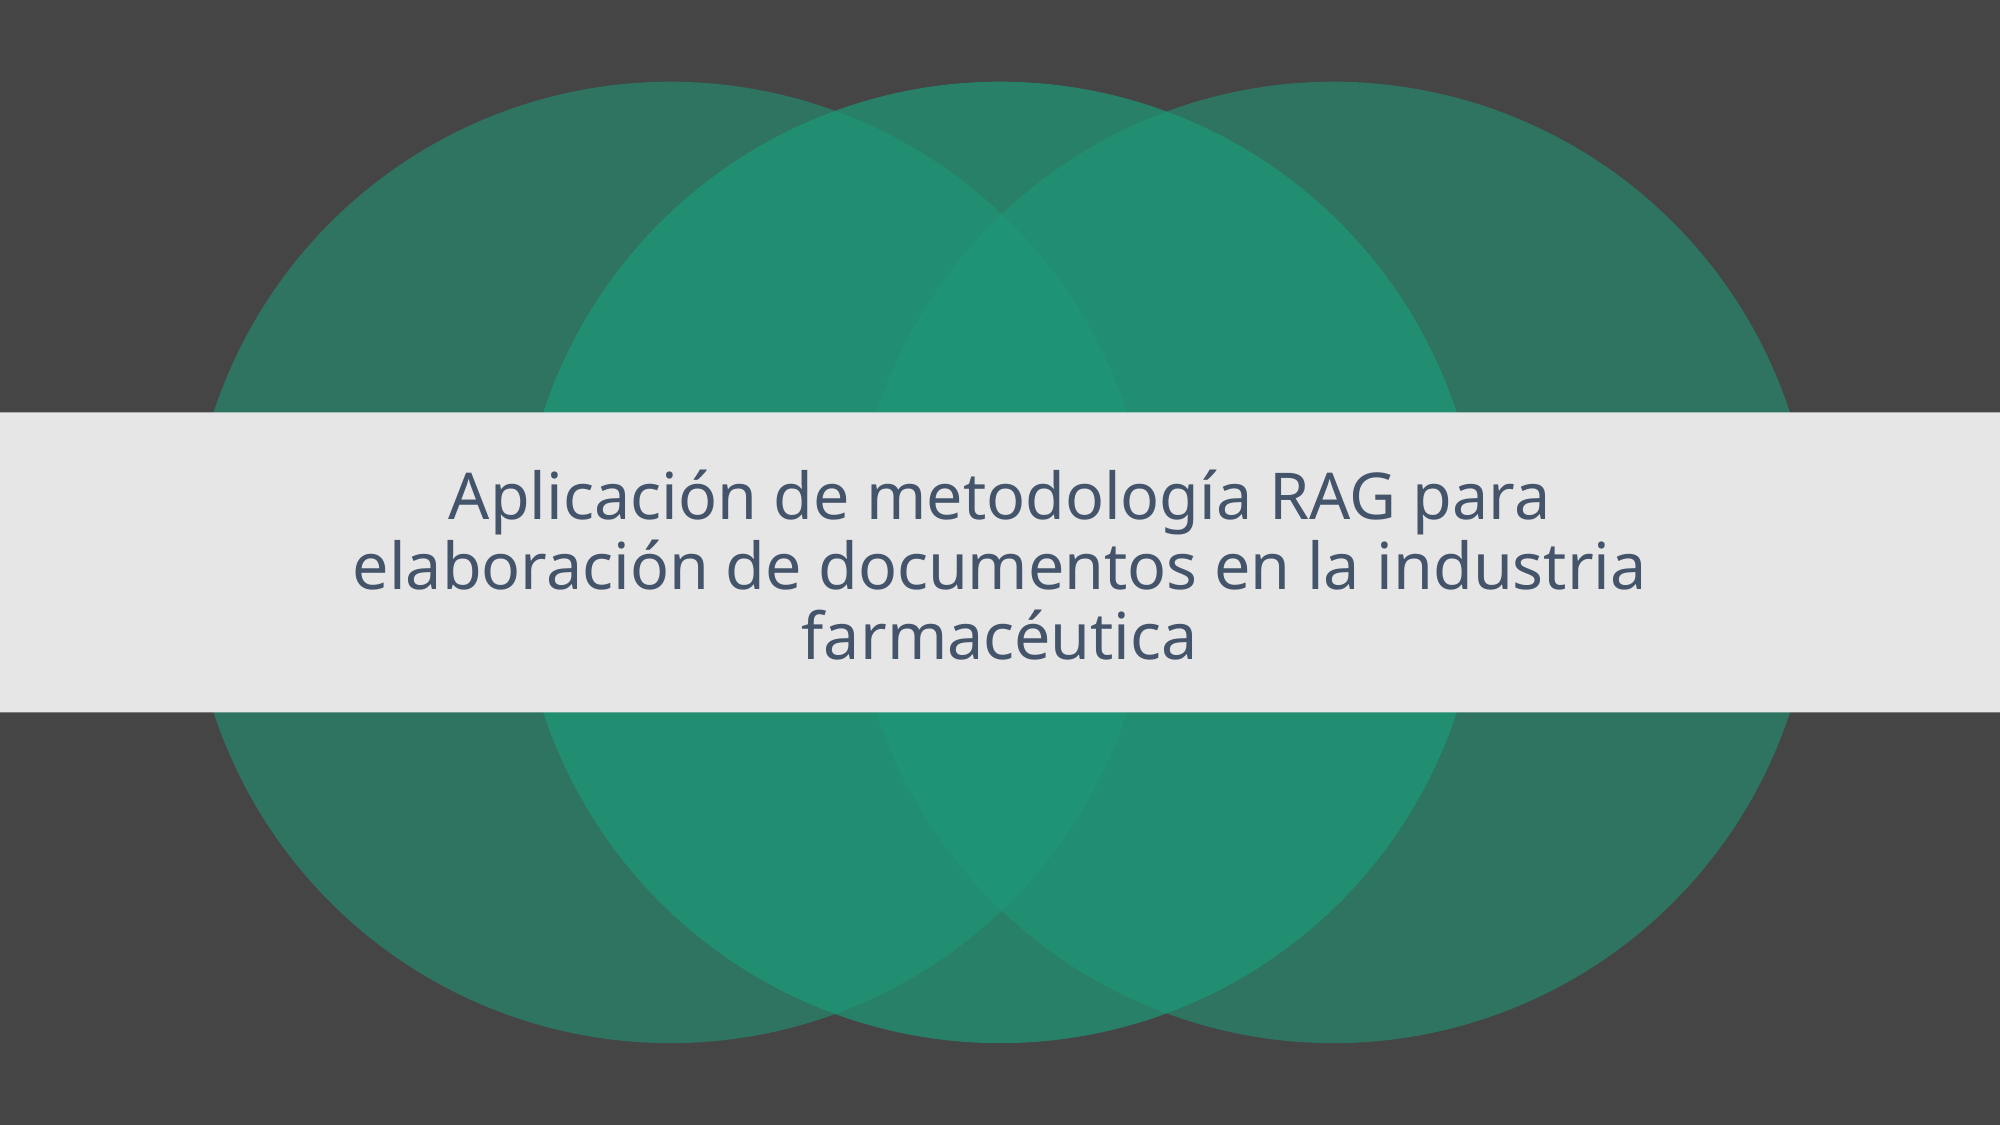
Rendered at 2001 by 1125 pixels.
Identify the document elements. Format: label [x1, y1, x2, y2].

text_box [189, 81, 1814, 1044]
text_box [0, 411, 189, 713]
text_box [1814, 411, 2000, 713]
